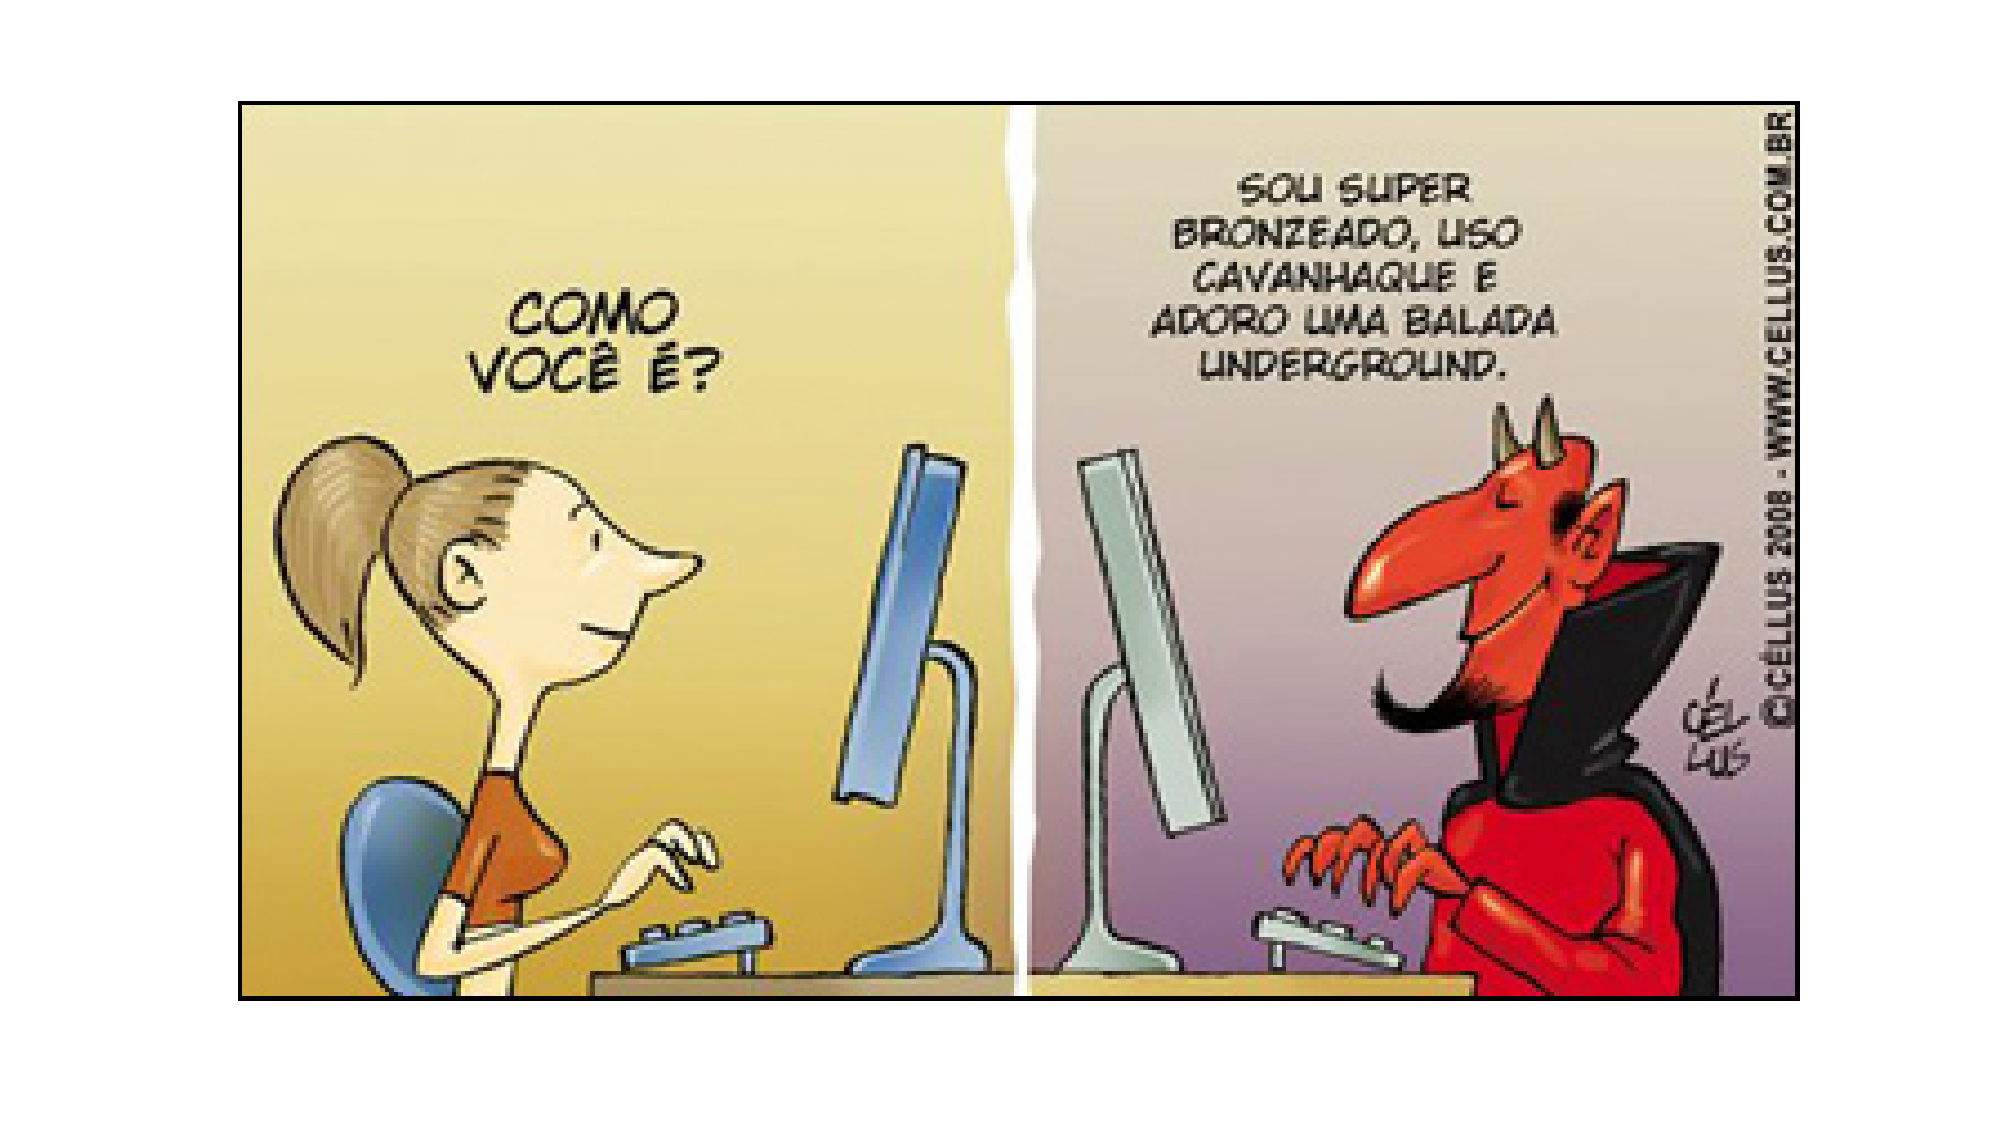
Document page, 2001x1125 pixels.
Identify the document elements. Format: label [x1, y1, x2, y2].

picture [238, 101, 1800, 1001]
